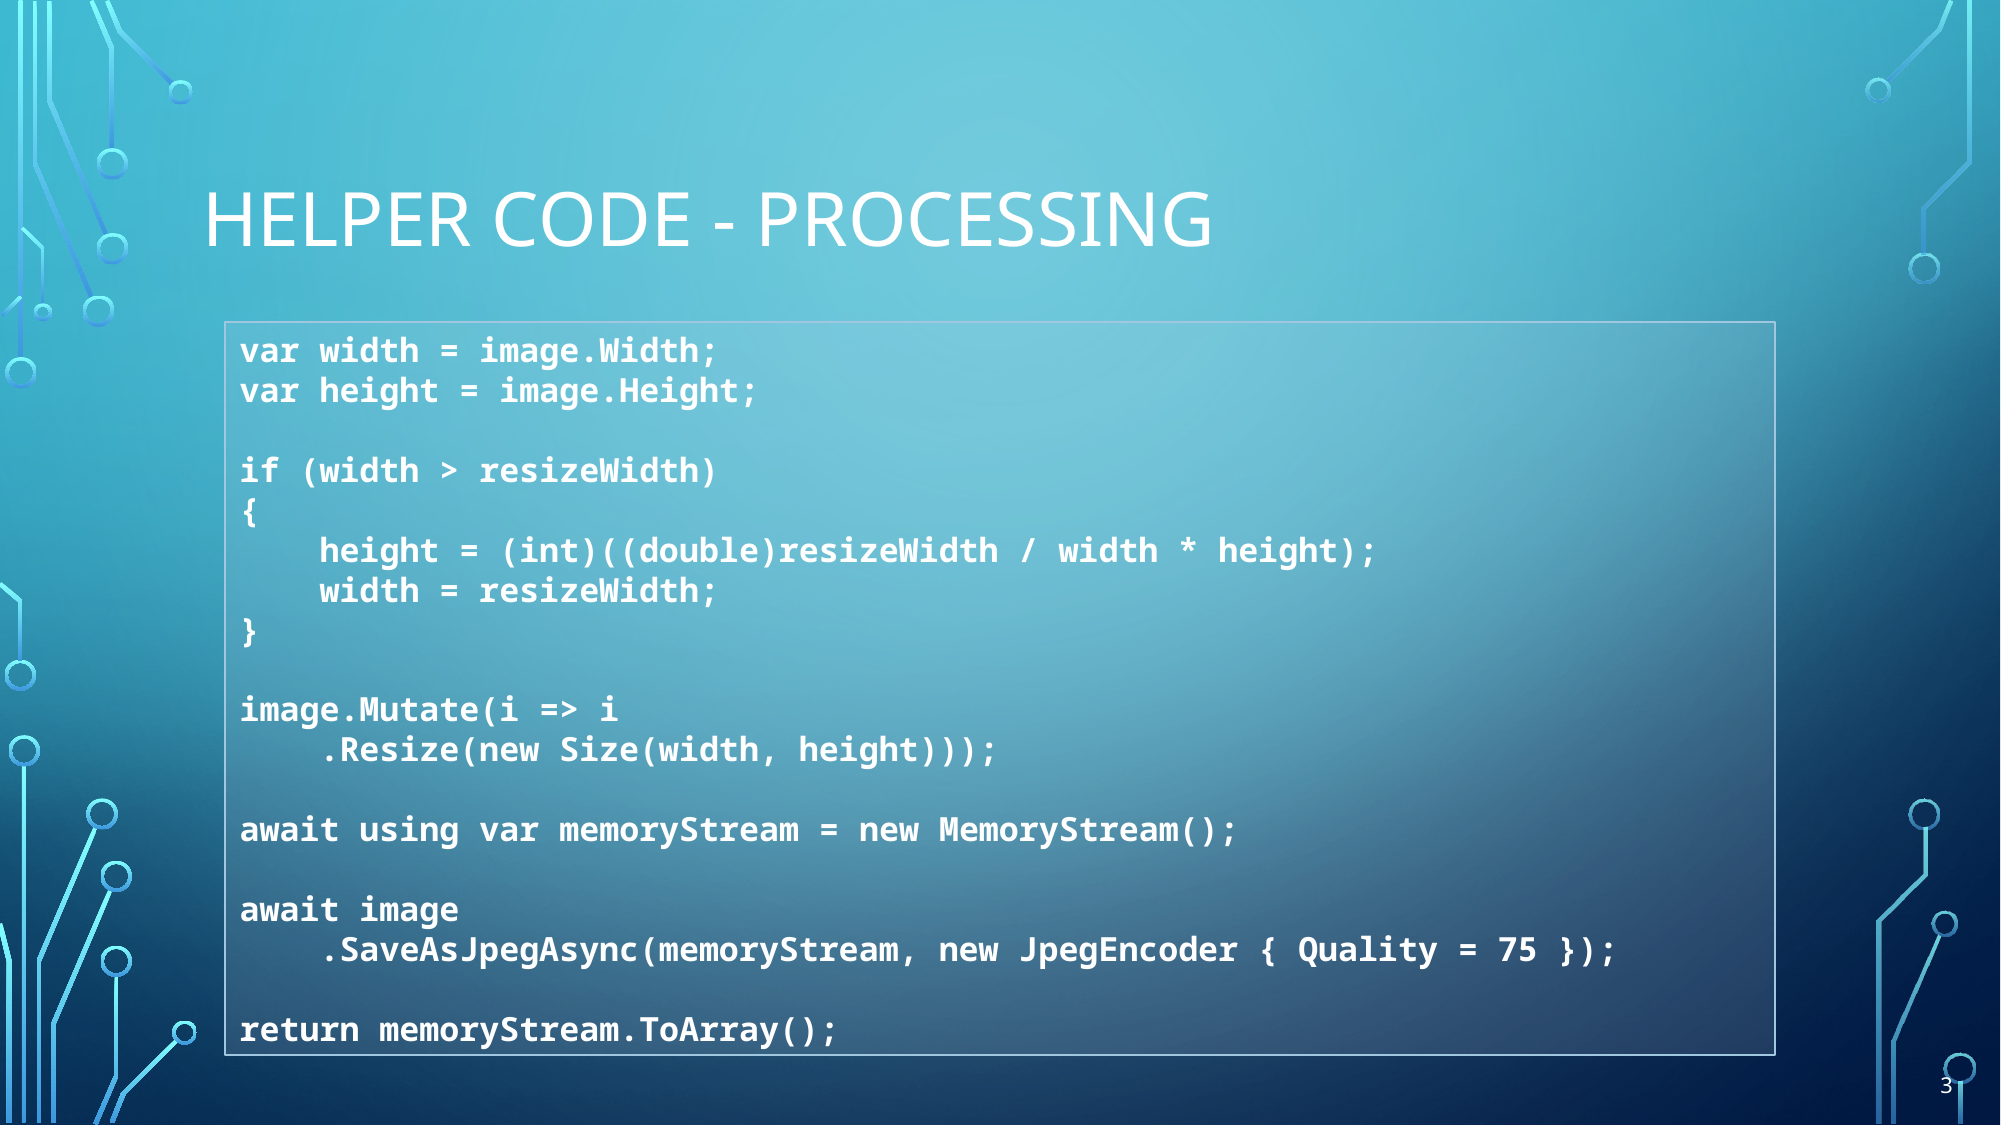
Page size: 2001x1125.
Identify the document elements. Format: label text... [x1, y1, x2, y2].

text_box var width = image.Width; var height = image.Height; if (width > resizeWidth) { height = (int)((double)resizeWidth / width * height); width = resizeWidth; } image.Mutate(i => i .Resize(new Size(width, height))); await using var memoryStream = new MemoryStream(); await image .SaveAsJpegAsync(memoryStream, new JpegEncoder { Quality = 75 }); return memoryStream.ToArray(); [224, 321, 1775, 1056]
slide_number 3 [1897, 1070, 1968, 1103]
title Helper code - Processing [187, 101, 1813, 344]
